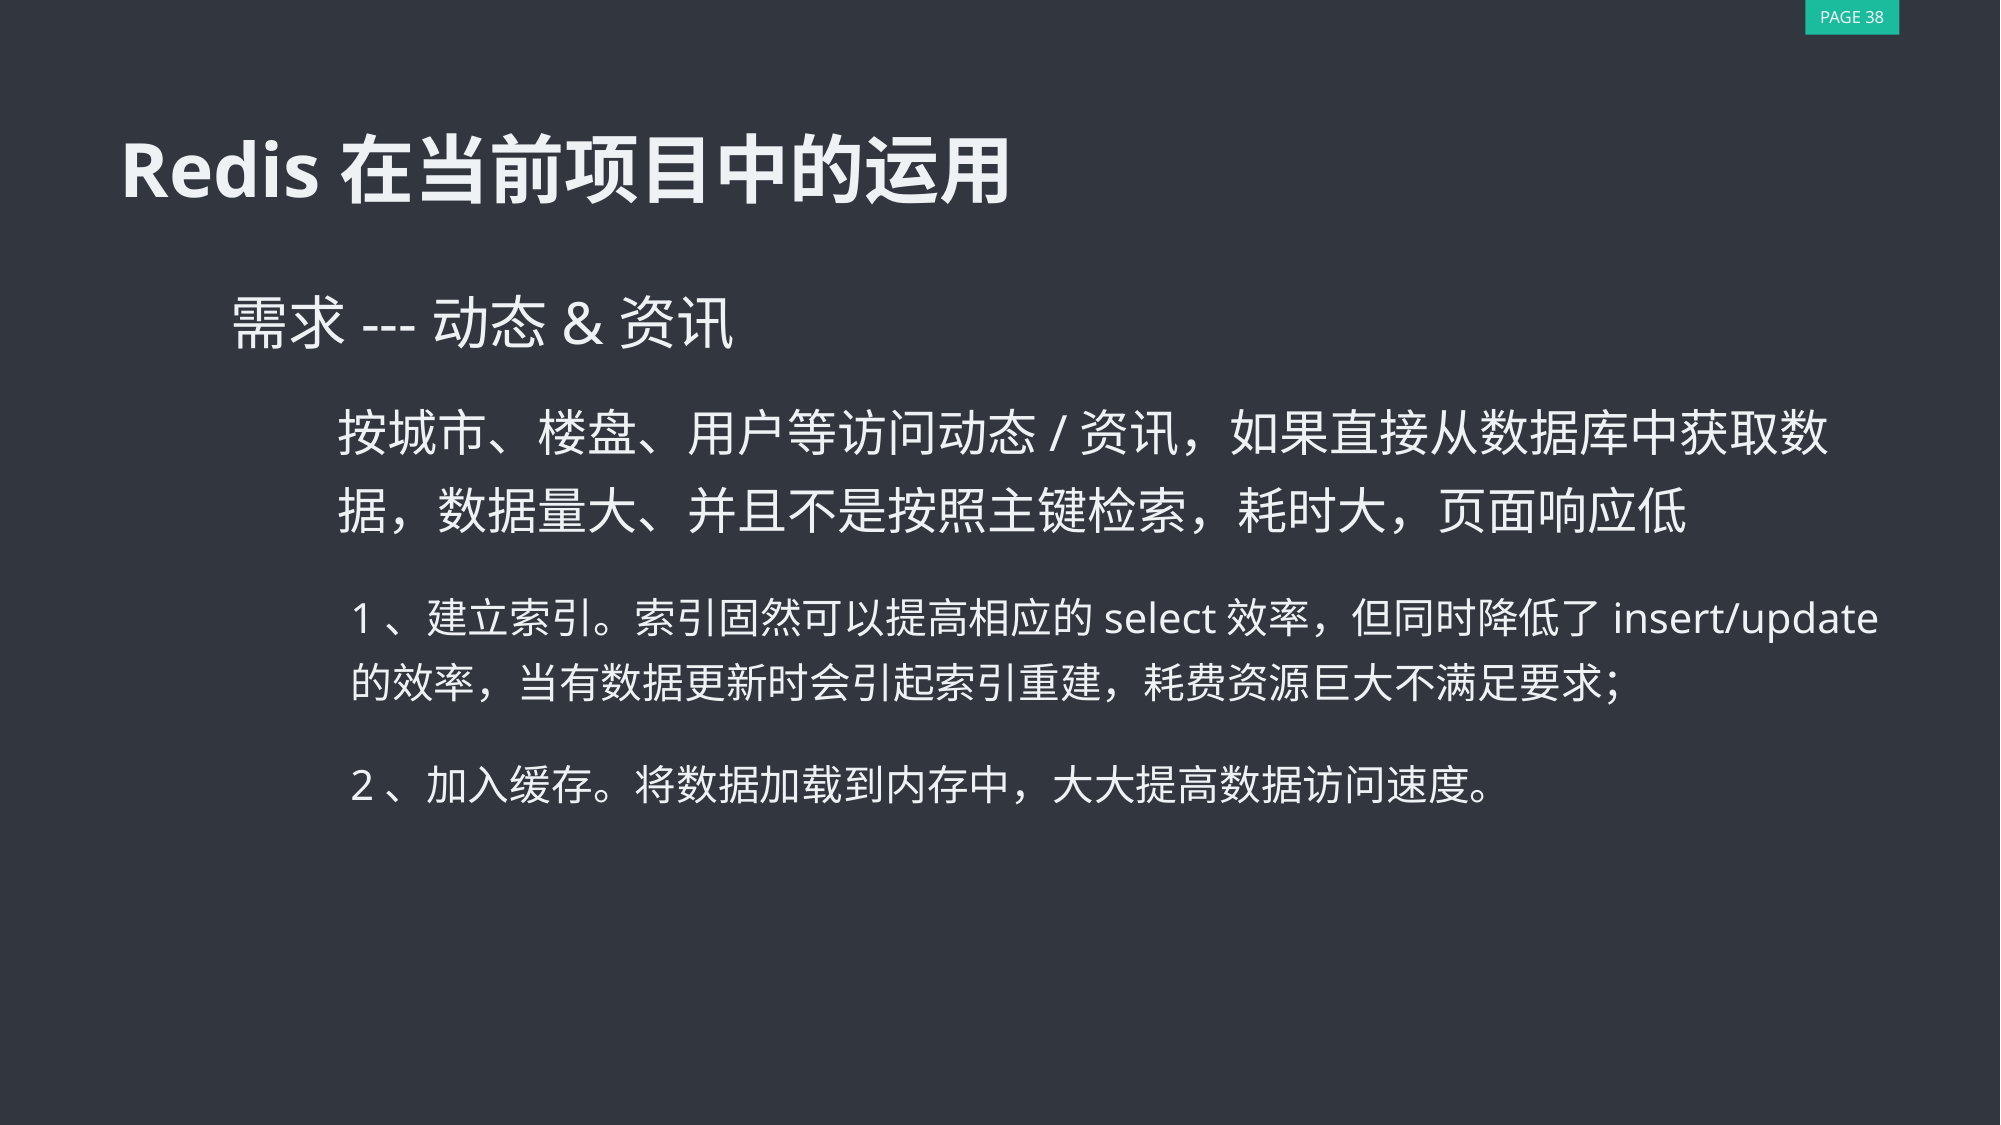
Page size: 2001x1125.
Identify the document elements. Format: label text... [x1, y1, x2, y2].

text_box PAGE 38 [1805, 0, 1900, 35]
text_box 1、建立索引。索引固然可以提高相应的select效率，但同时降低了insert/update的效率，当有数据更新时会引起索引重建，耗费资源巨大不满足要求； [335, 569, 1903, 715]
text_box 需求---动态&资讯 [215, 257, 1051, 364]
text_box Redis在当前项目中的运用 [104, 115, 1051, 221]
text_box 2、加入缓存。将数据加载到内存中，大大提高数据访问速度。 [335, 736, 1903, 817]
text_box 按城市、楼盘、用户等访问动态/资讯，如果直接从数据库中获取数据，数据量大、并且不是按照主键检索，耗时大，页面响应低 [322, 376, 1890, 548]
